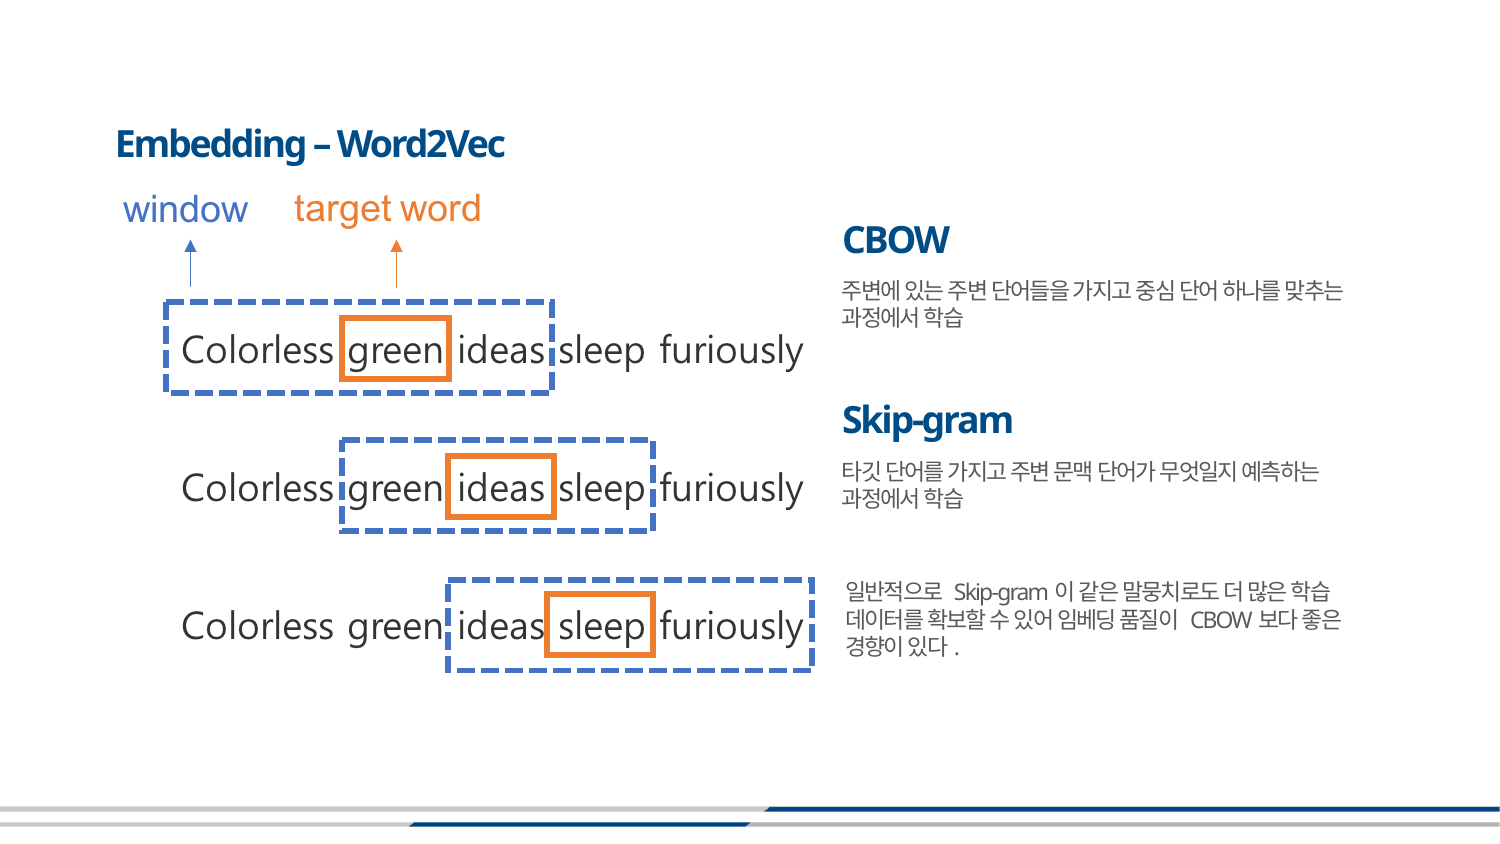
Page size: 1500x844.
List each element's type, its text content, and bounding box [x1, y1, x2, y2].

picture [100, 172, 828, 674]
text_box 타깃 단어를 가지고 주변 문맥 단어가 무엇일지 예측하는 과정에서 학습 [832, 449, 1400, 520]
text_box Skip-gram [832, 389, 1500, 449]
text_box 일반적으로 Skip-gram이 같은 말뭉치로도 더 많은 학습 데이터를 확보할 수 있어 임베딩 품질이 CBOW보다 좋은 경향이 있다. [832, 570, 1388, 668]
text_box CBOW [832, 208, 1500, 269]
text_box Embedding – Word2Vec [100, 112, 1500, 173]
text_box 주변에 있는 주변 단어들을 가지고 중심 단어 하나를 맞추는 과정에서 학습 [832, 268, 1424, 339]
picture [0, 793, 1500, 844]
